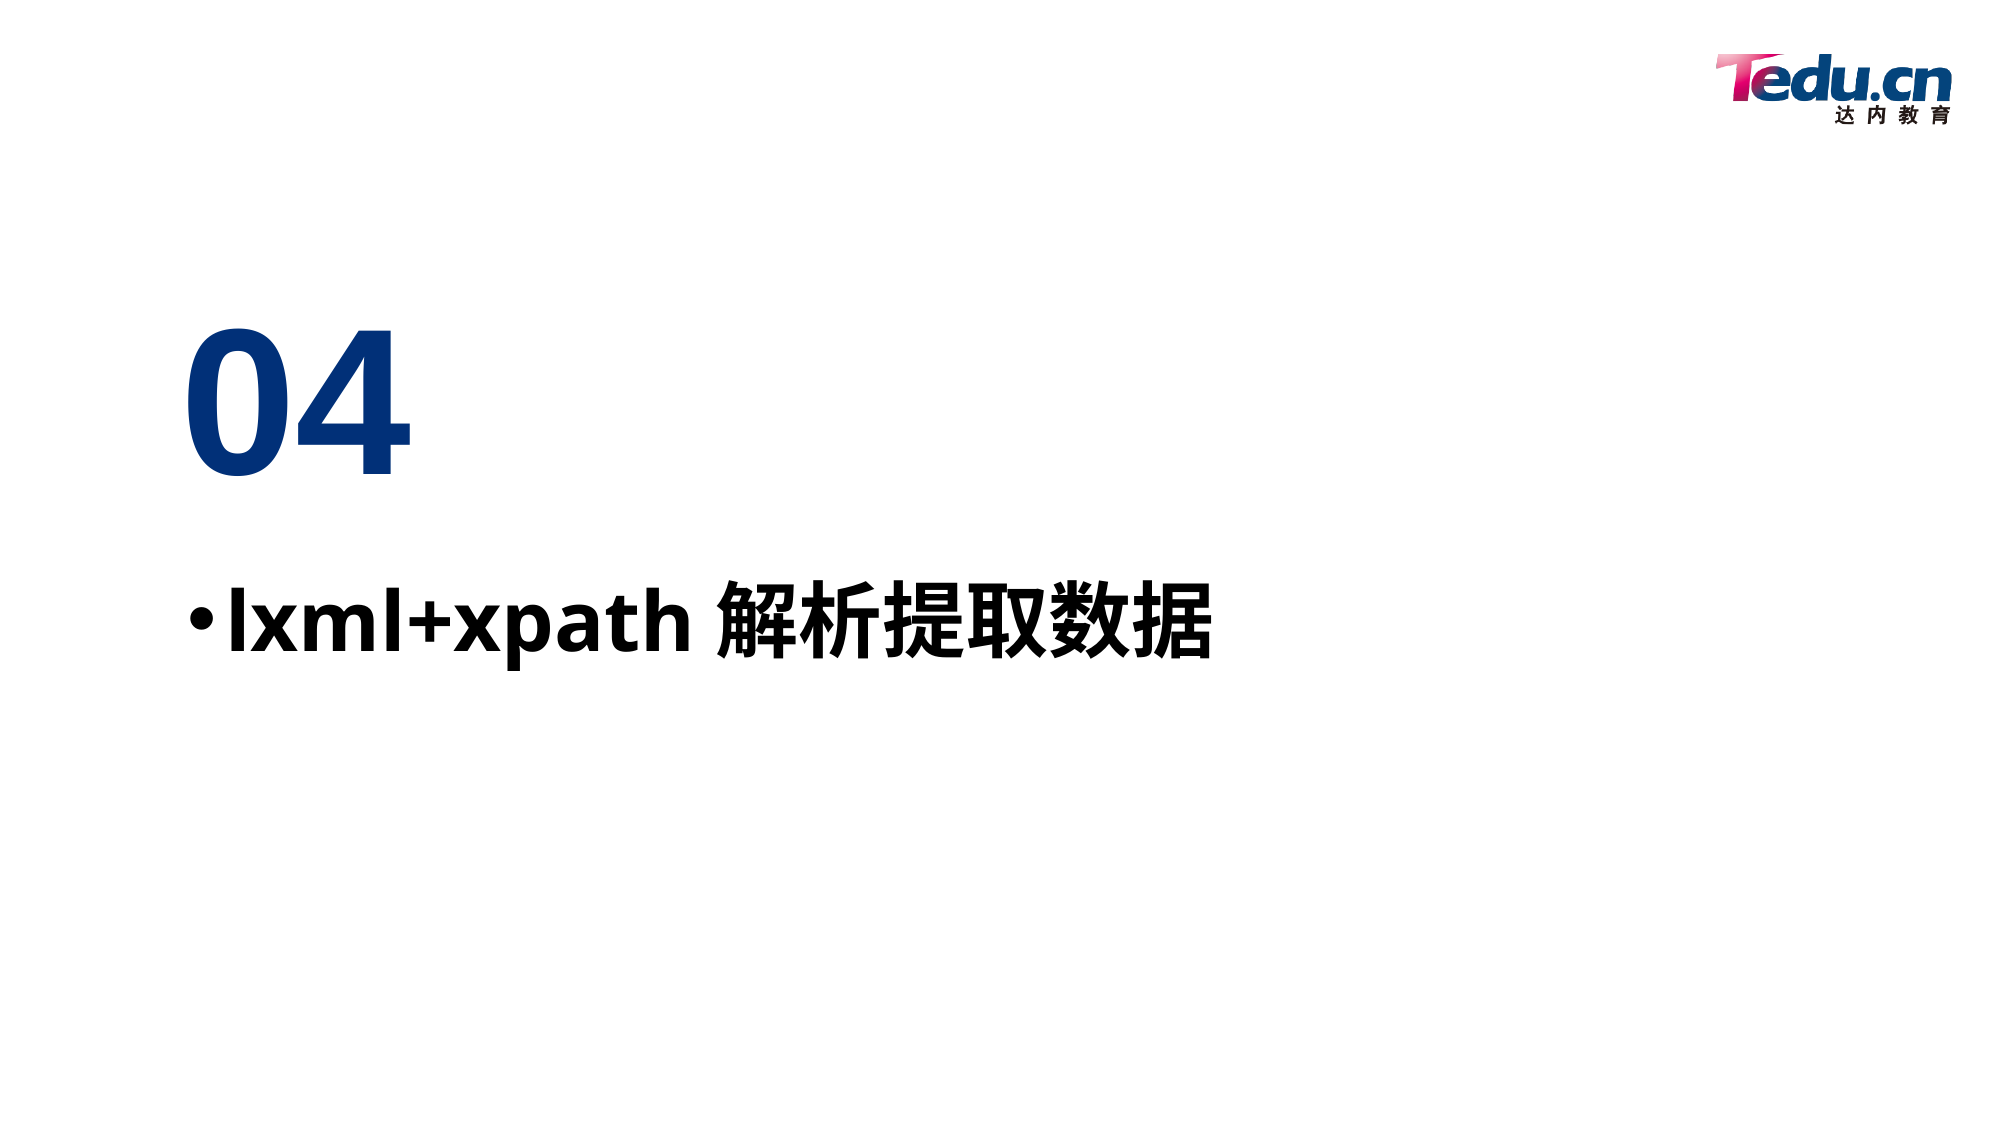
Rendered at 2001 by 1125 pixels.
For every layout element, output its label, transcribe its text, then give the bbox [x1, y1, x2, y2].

picture [1697, 7, 1969, 164]
list lxml+xpath解析提取数据 [172, 528, 1579, 658]
